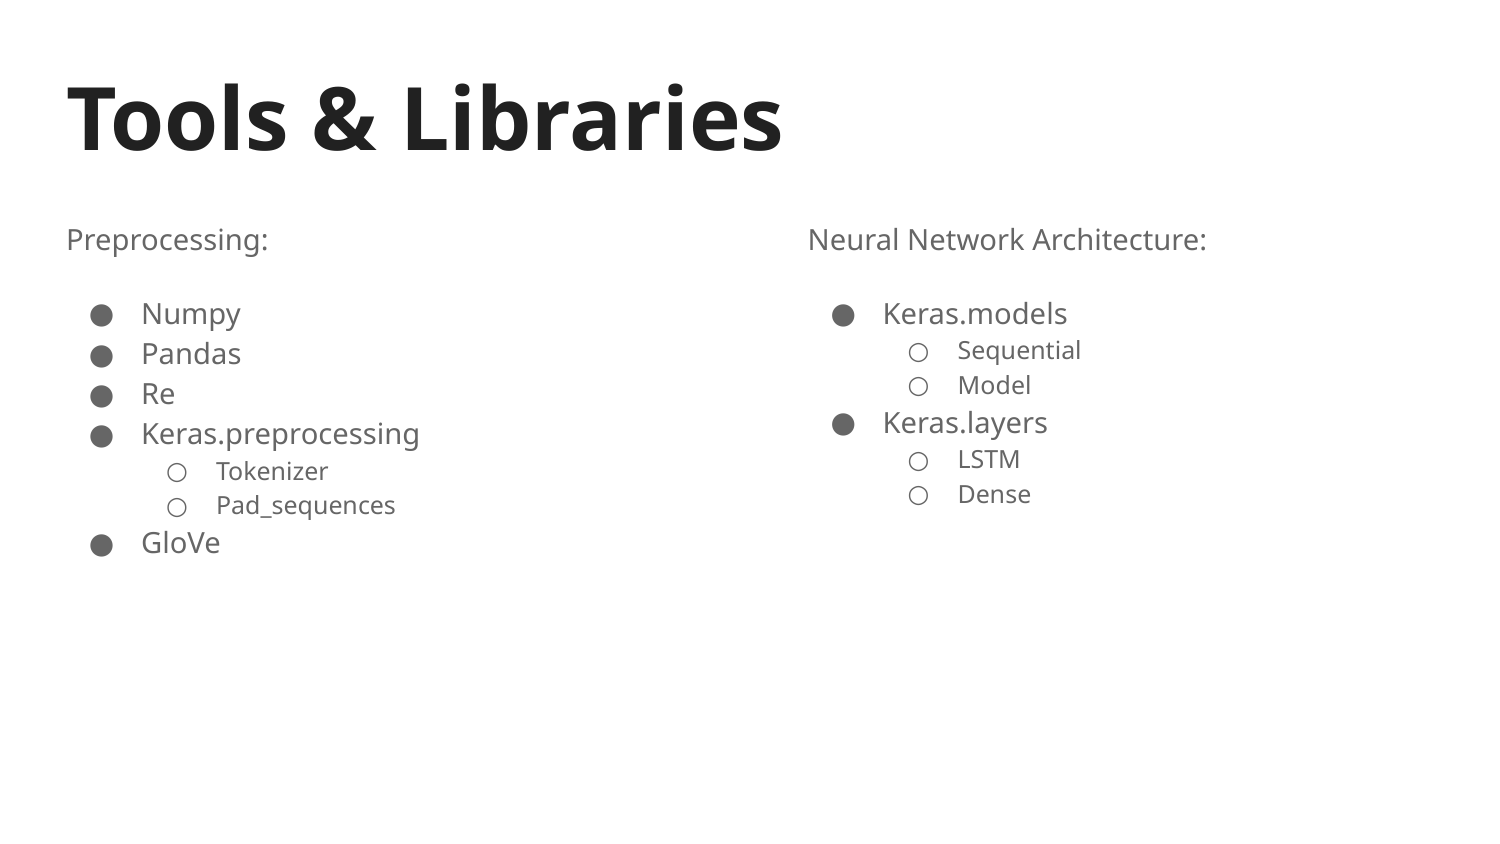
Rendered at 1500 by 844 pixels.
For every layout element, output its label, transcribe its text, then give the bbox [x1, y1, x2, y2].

list Neural Network Architecture: Keras.models Sequential Model Keras.layers LSTM Dense [792, 201, 1449, 750]
list Preprocessing: Numpy Pandas Re Keras.preprocessing Tokenizer Pad_sequences GloVe [51, 201, 708, 750]
title Tools & Libraries [51, 48, 1449, 180]
